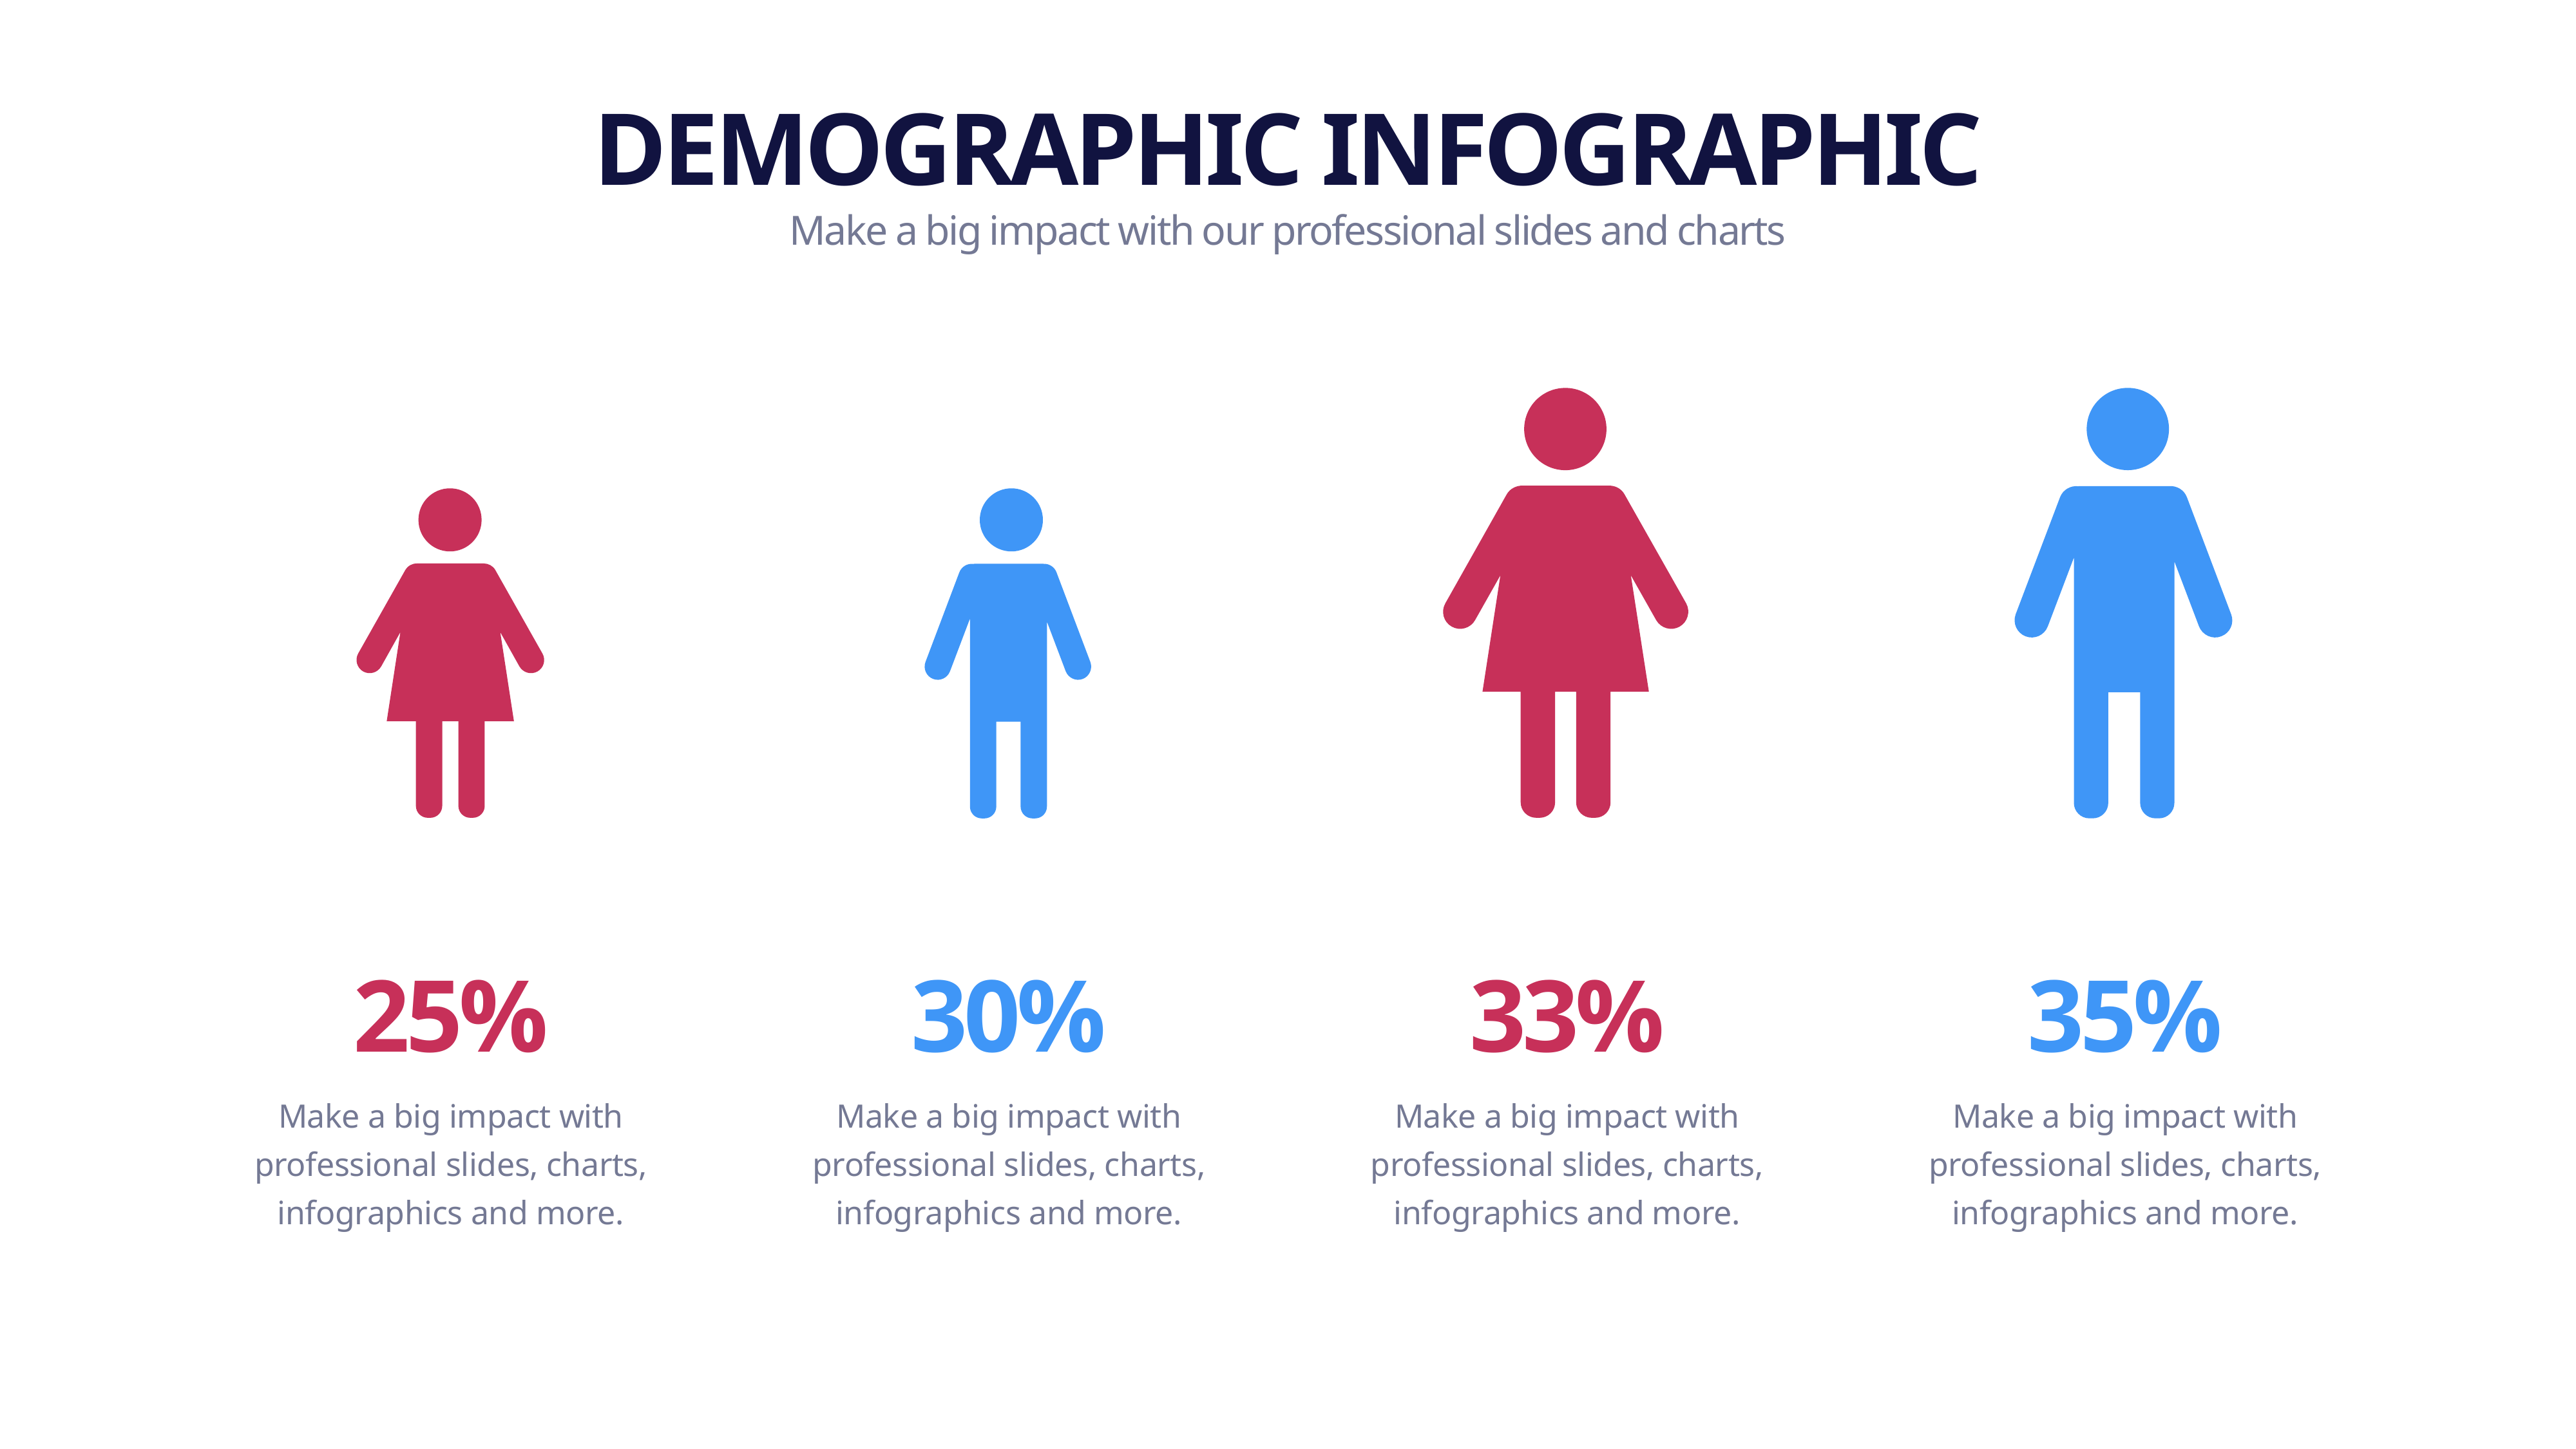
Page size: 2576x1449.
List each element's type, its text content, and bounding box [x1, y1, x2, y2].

text_box 33% [1350, 948, 1785, 1077]
text_box [980, 488, 1043, 552]
text_box [1524, 388, 1607, 471]
text_box DEMOGRAPHIC INFOGRAPHIC [160, 80, 2416, 200]
text_box [1443, 486, 1688, 818]
text_box Make a big impact with professional slides, charts, infographics and more. [791, 1081, 1226, 1236]
text_box 25% [233, 948, 669, 1077]
text_box 30% [791, 948, 1226, 1077]
text_box [418, 488, 482, 552]
text_box [2086, 388, 2170, 471]
text_box 35% [1907, 948, 2343, 1077]
text_box [924, 564, 1091, 819]
text_box [356, 563, 544, 818]
text_box Make a big impact with professional slides, charts, infographics and more. [233, 1081, 669, 1236]
text_box Make a big impact with professional slides, charts, infographics and more. [1907, 1081, 2343, 1236]
text_box Make a big impact with our professional slides and charts [160, 200, 2416, 258]
text_box [2014, 486, 2233, 819]
text_box Make a big impact with professional slides, charts, infographics and more. [1350, 1081, 1785, 1236]
